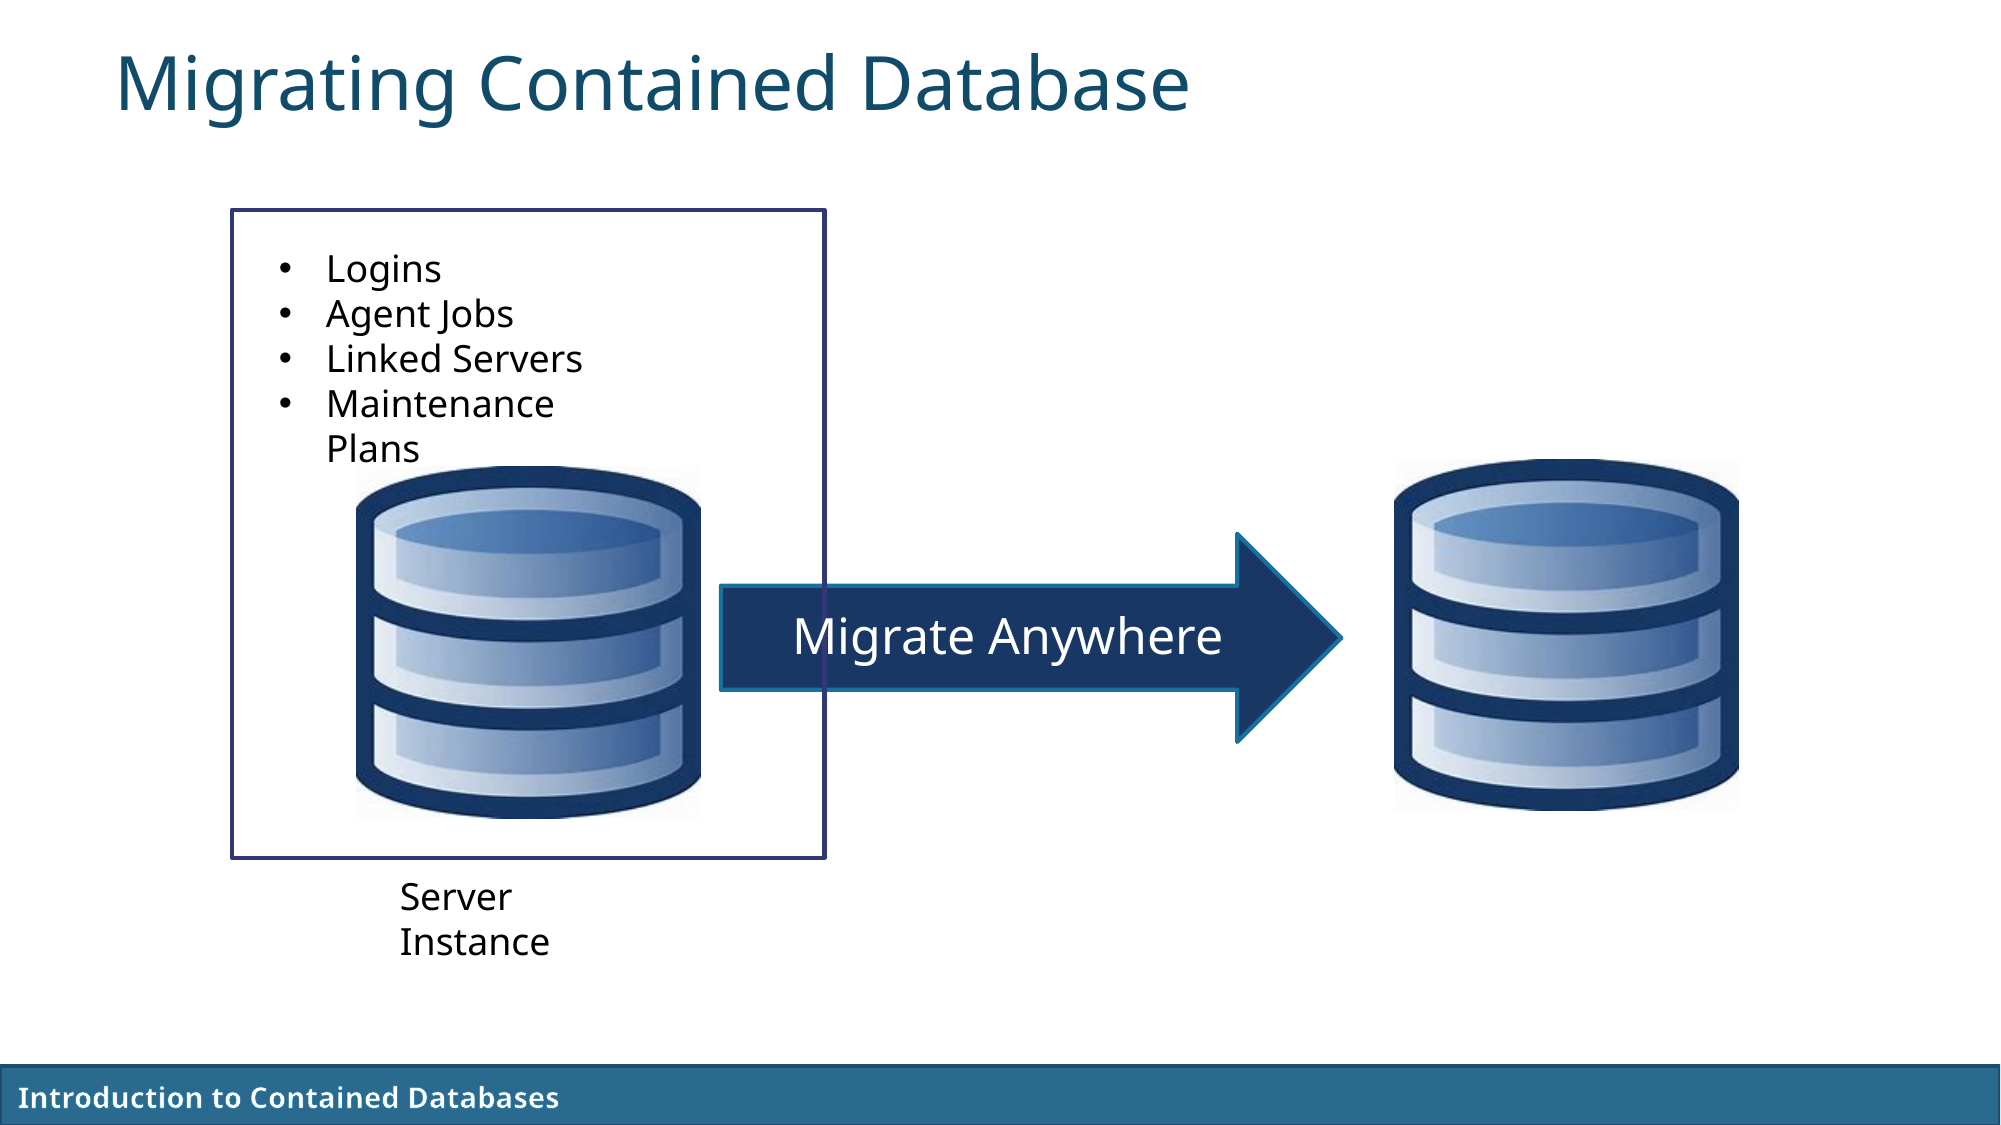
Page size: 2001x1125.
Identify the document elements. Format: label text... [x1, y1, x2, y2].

title Migrating Contained Database [99, 45, 1900, 233]
text_box [230, 208, 827, 860]
picture [1394, 459, 1739, 812]
text_box [827, 531, 1344, 744]
text_box Logins Agent Jobs Linked Servers Maintenance Plans [264, 237, 666, 478]
picture [356, 466, 701, 819]
text_box Migrate Anywhere [777, 597, 1278, 673]
text_box Server Instance [385, 865, 672, 971]
